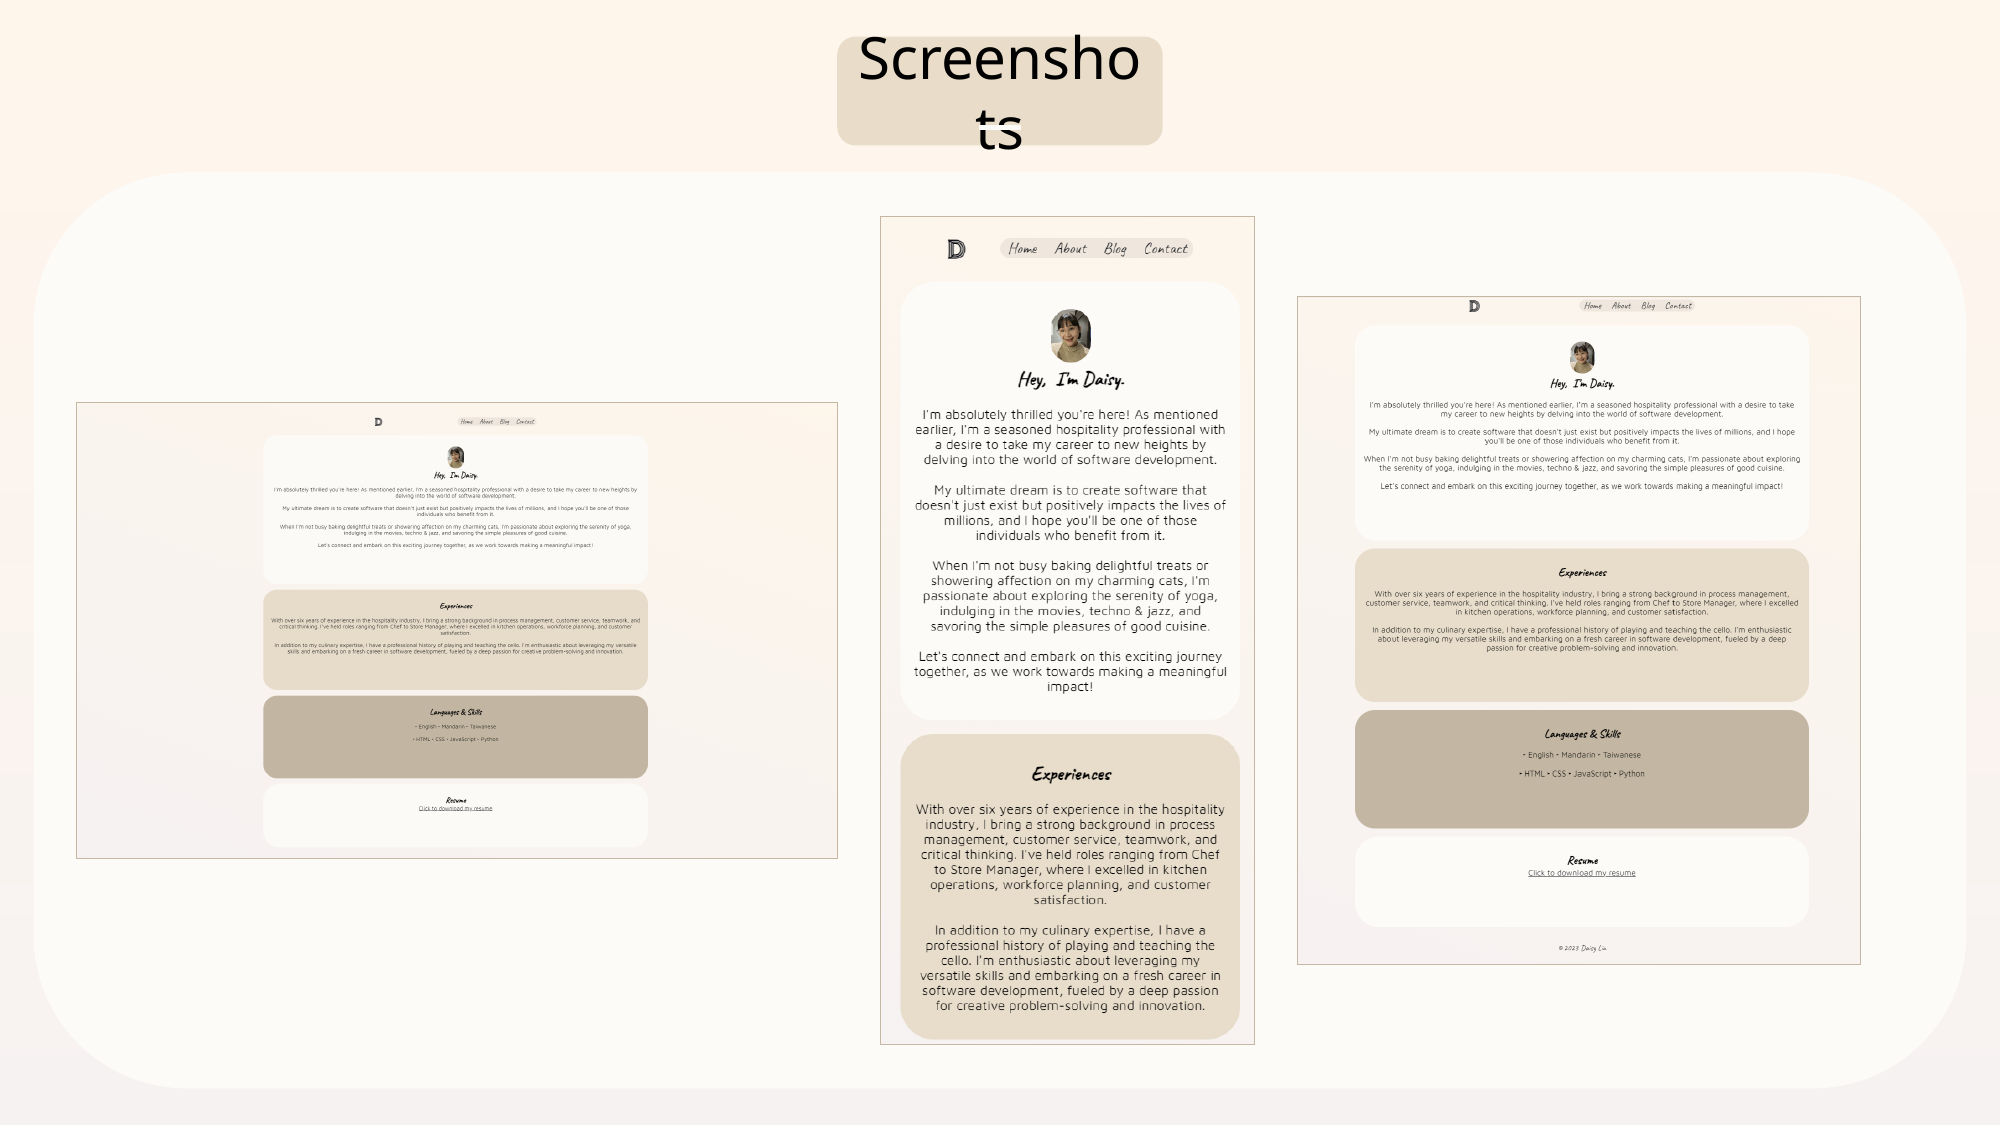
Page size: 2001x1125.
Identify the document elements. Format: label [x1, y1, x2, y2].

text_box [837, 36, 1163, 146]
picture [879, 216, 1255, 1045]
picture [1297, 296, 1861, 964]
text_box [32, 171, 1968, 1090]
picture [76, 402, 838, 859]
